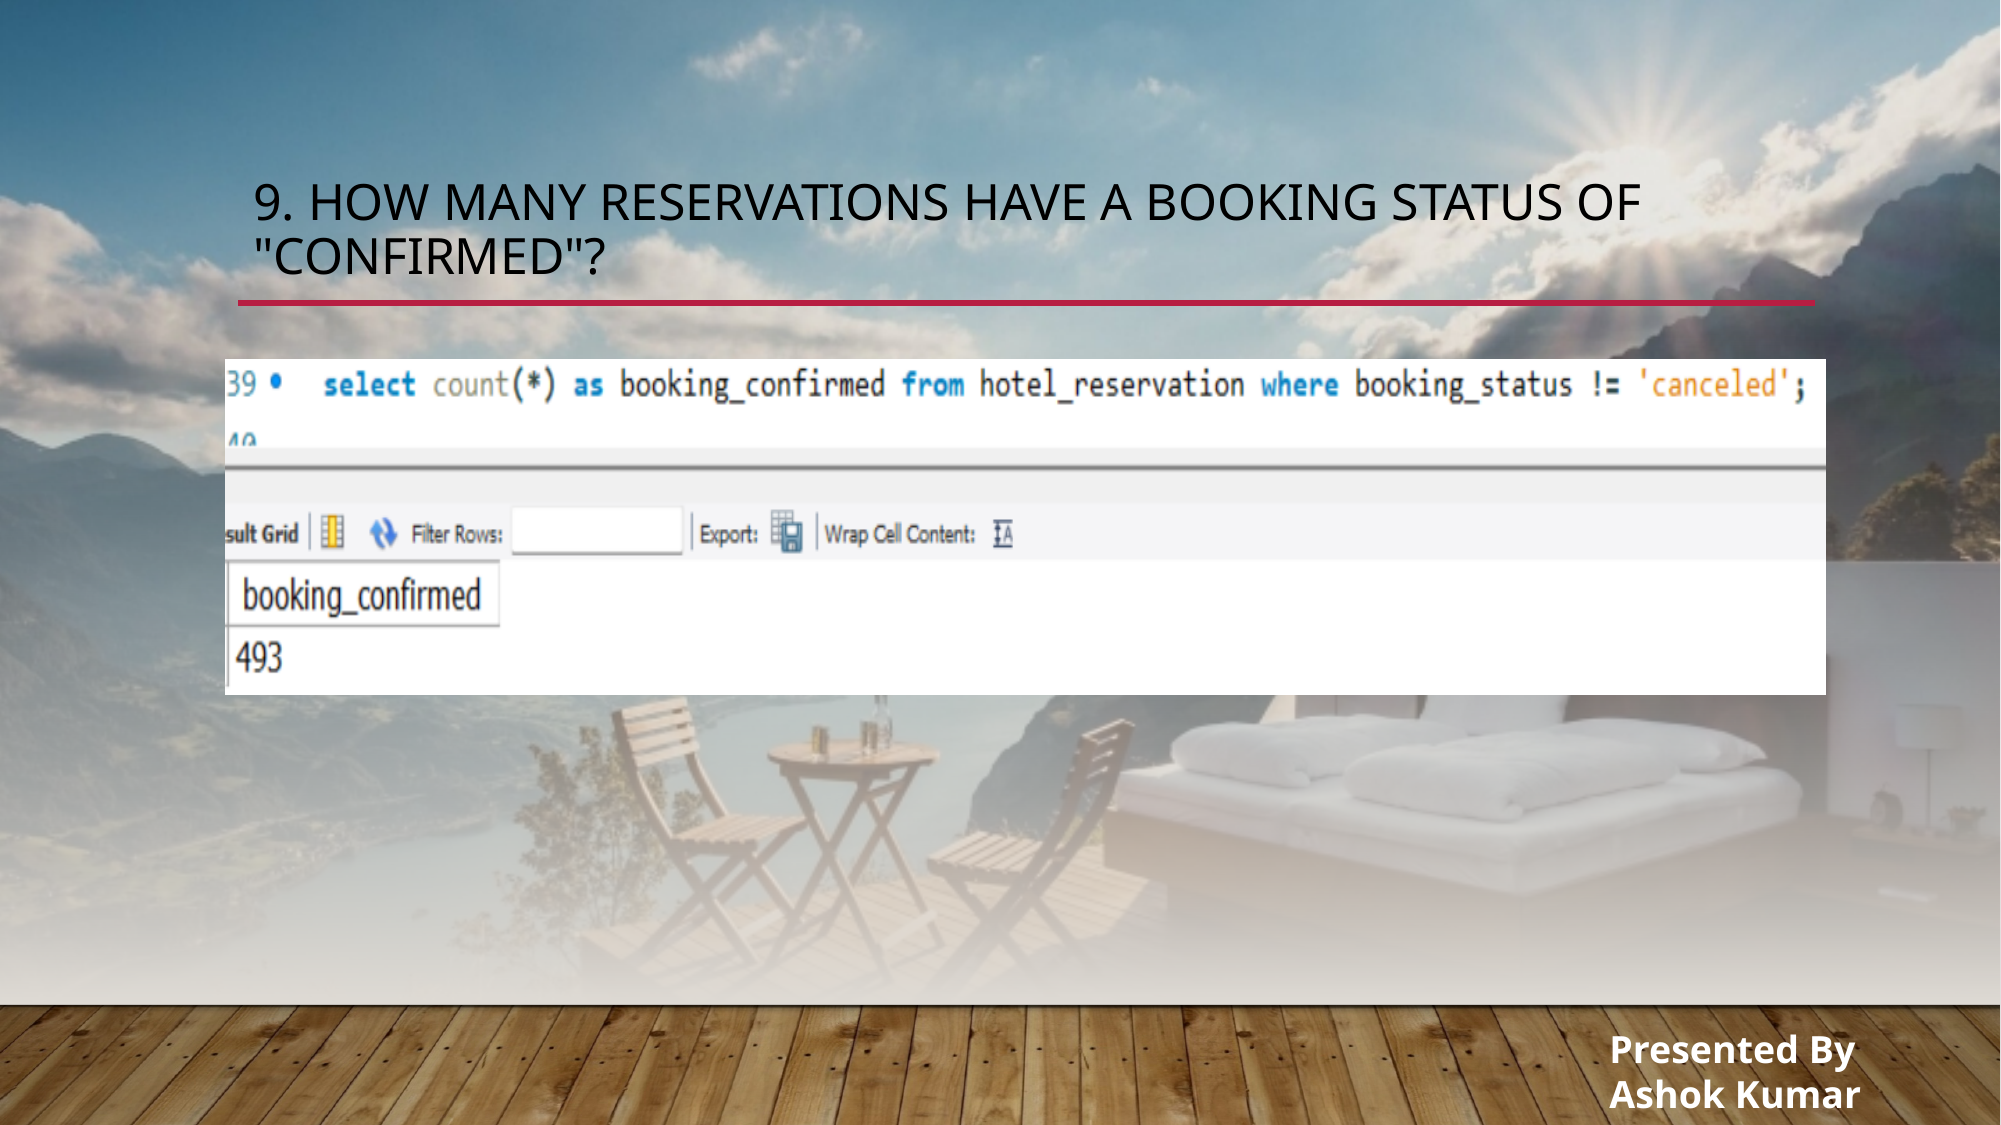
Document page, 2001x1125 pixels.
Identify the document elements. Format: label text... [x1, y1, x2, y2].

title 9. How many reservations have a booking status of "Confirmed"? [238, 169, 1814, 305]
picture [0, 1005, 2001, 1125]
text_box Presented By Ashok Kumar Kuruva [1594, 1018, 2000, 1125]
picture [0, 0, 2001, 695]
